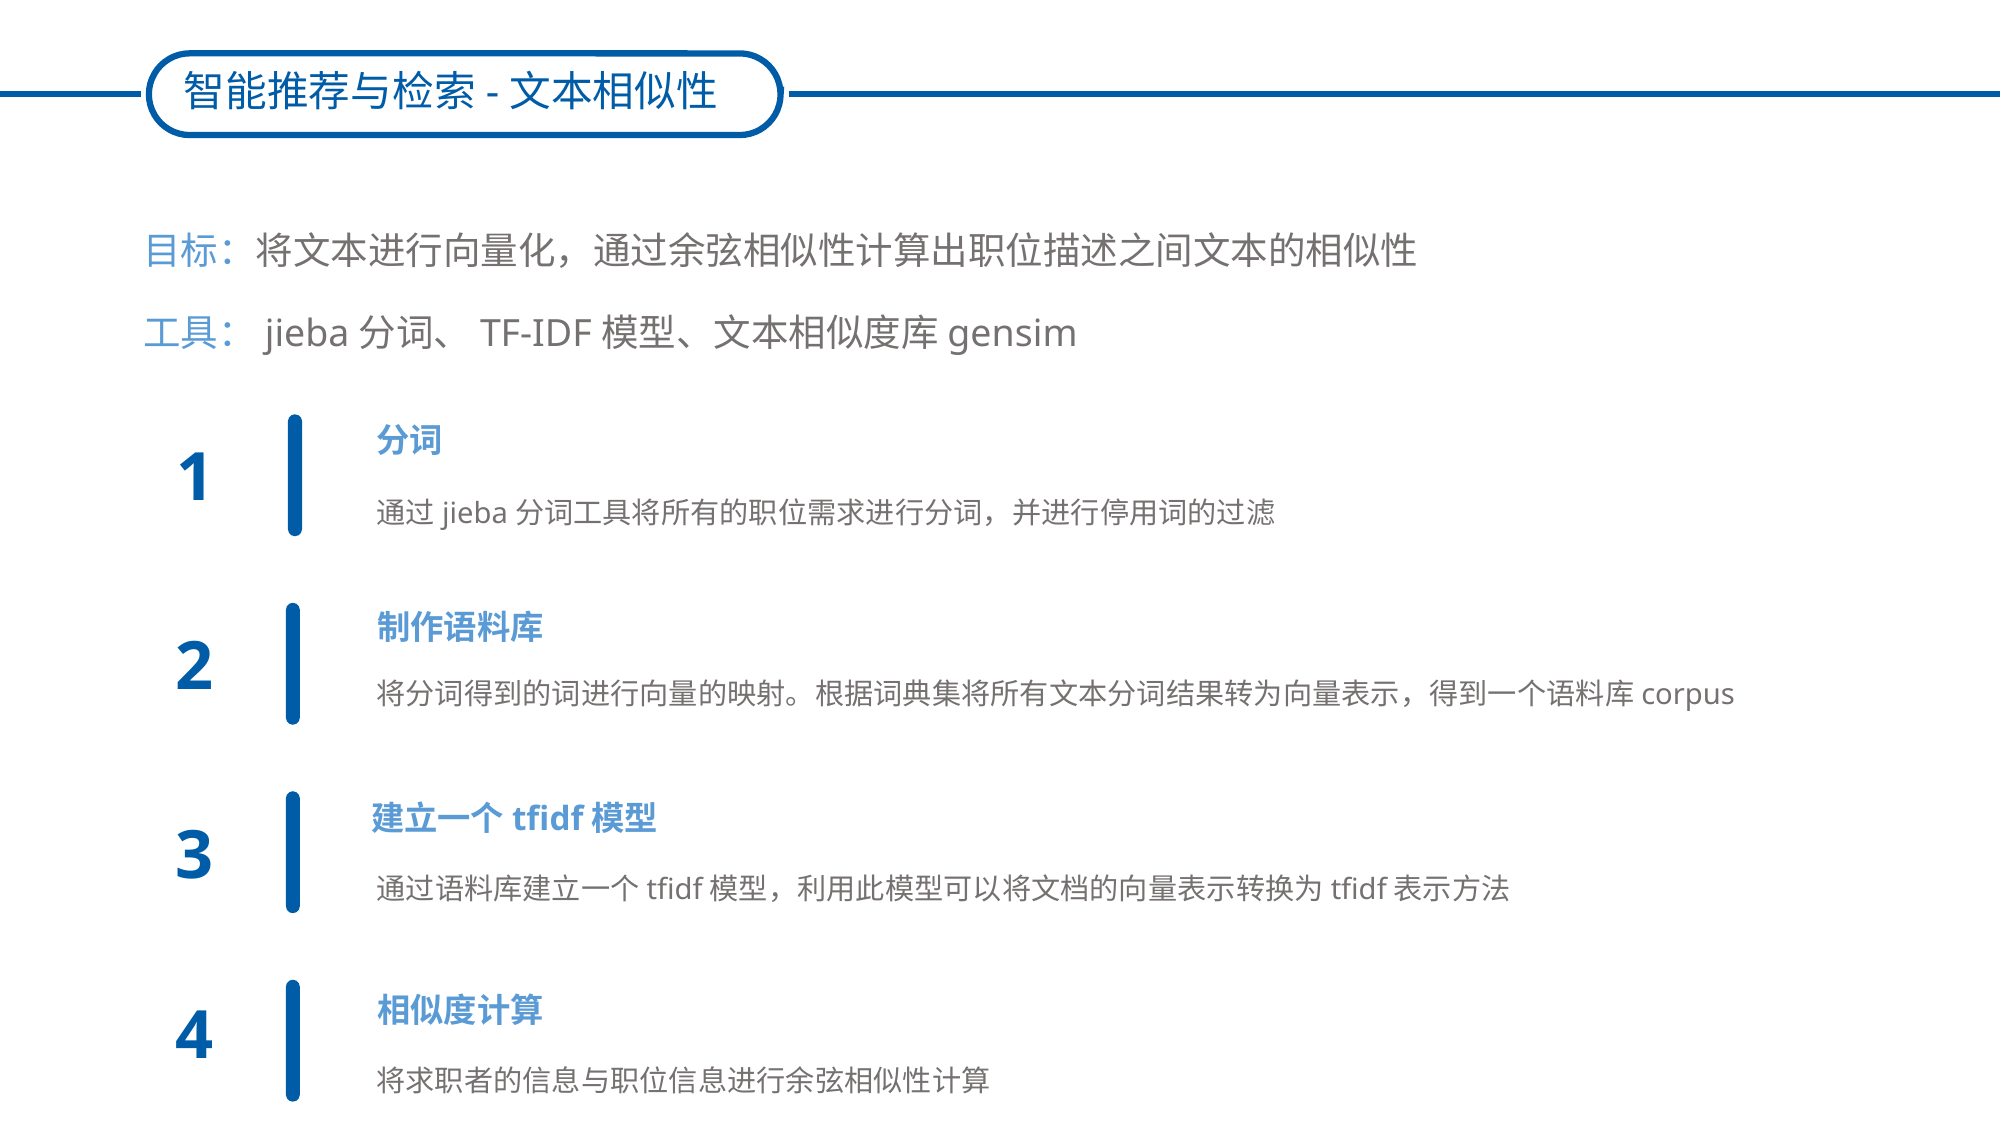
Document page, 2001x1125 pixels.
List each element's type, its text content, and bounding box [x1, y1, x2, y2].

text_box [145, 790, 1653, 914]
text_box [145, 598, 1794, 725]
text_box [145, 411, 1489, 537]
text_box 目标：将文本进行向量化，通过余弦相似性计算出职位描述之间文本的相似性 [128, 219, 1489, 280]
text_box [109, 49, 781, 176]
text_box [145, 979, 1507, 1102]
text_box 工具：jieba分词、TF-IDF模型、文本相似度库gensim [128, 301, 1256, 362]
